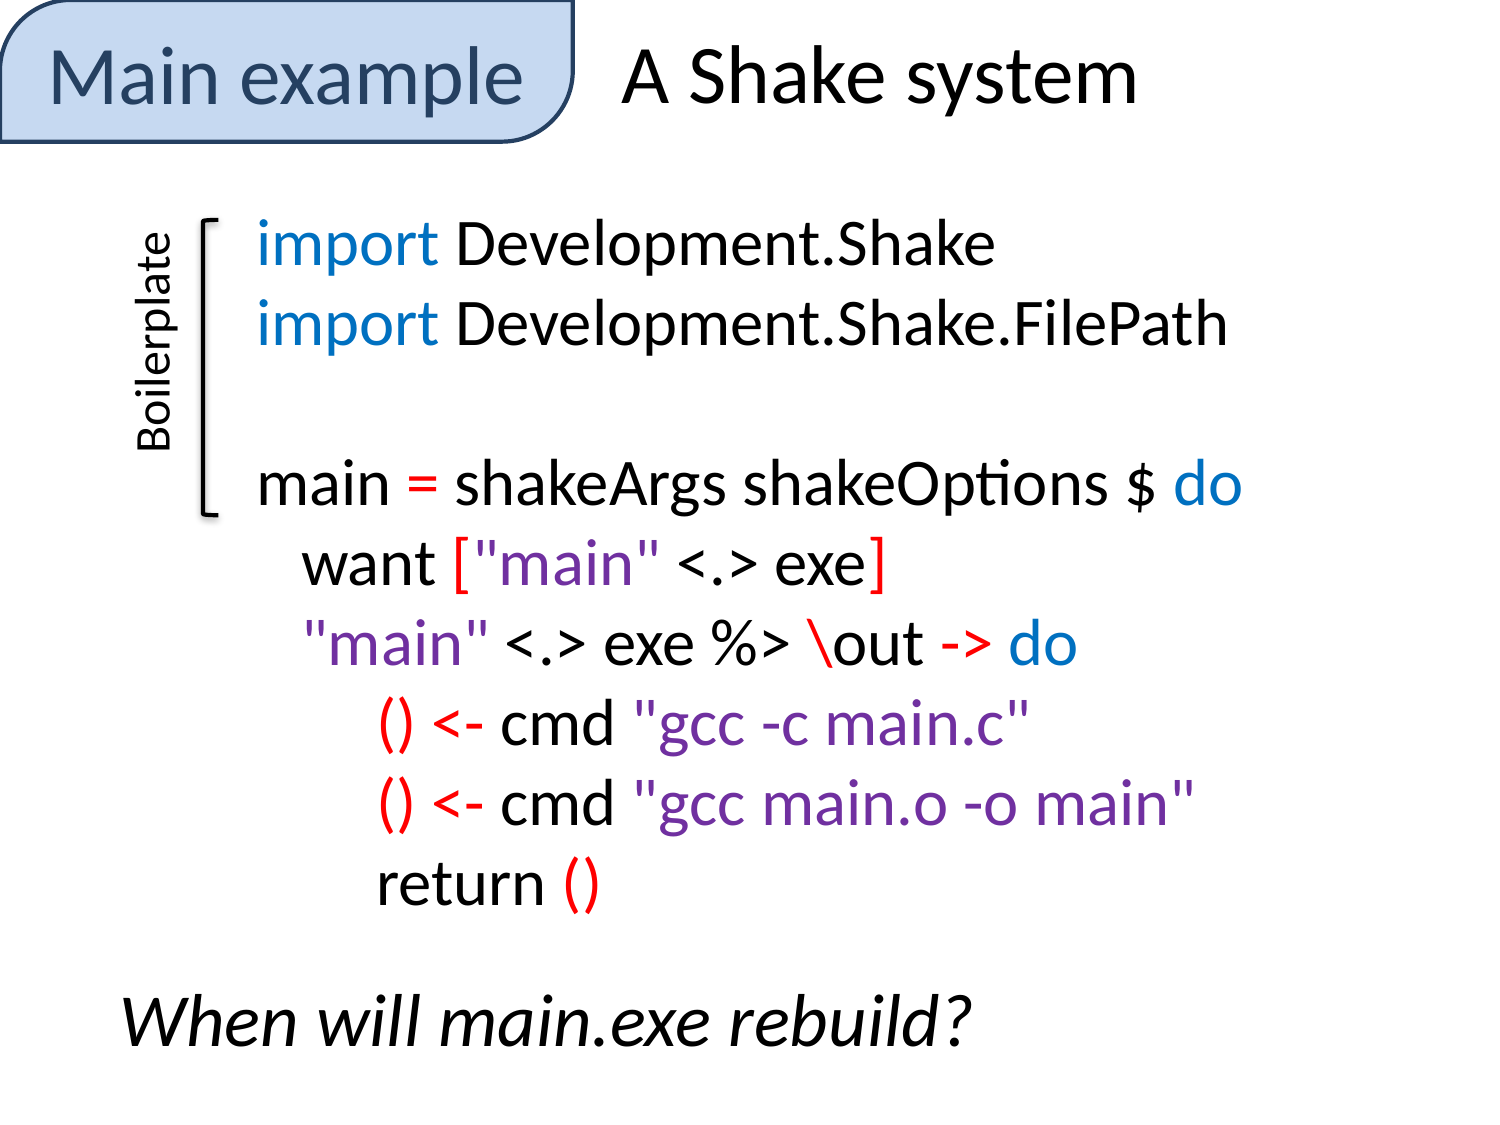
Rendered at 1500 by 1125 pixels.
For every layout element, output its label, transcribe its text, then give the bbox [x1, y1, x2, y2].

text_box [200, 217, 219, 518]
text_box Main example [0, 0, 575, 144]
text_box When will main.exe rebuild? [105, 964, 991, 1070]
text_box import Development.Shake import Development.Shake.FilePath main = shakeArgs shakeOptions $ do want ["main" <.> exe] "main" <.> exe %> \out -> do () <- cmd "gcc -c main.c" () <- cmd "gcc main.o -o main" return () [241, 191, 1259, 926]
text_box A Shake system [606, 12, 1156, 128]
text_box Boilerplate [112, 229, 203, 468]
